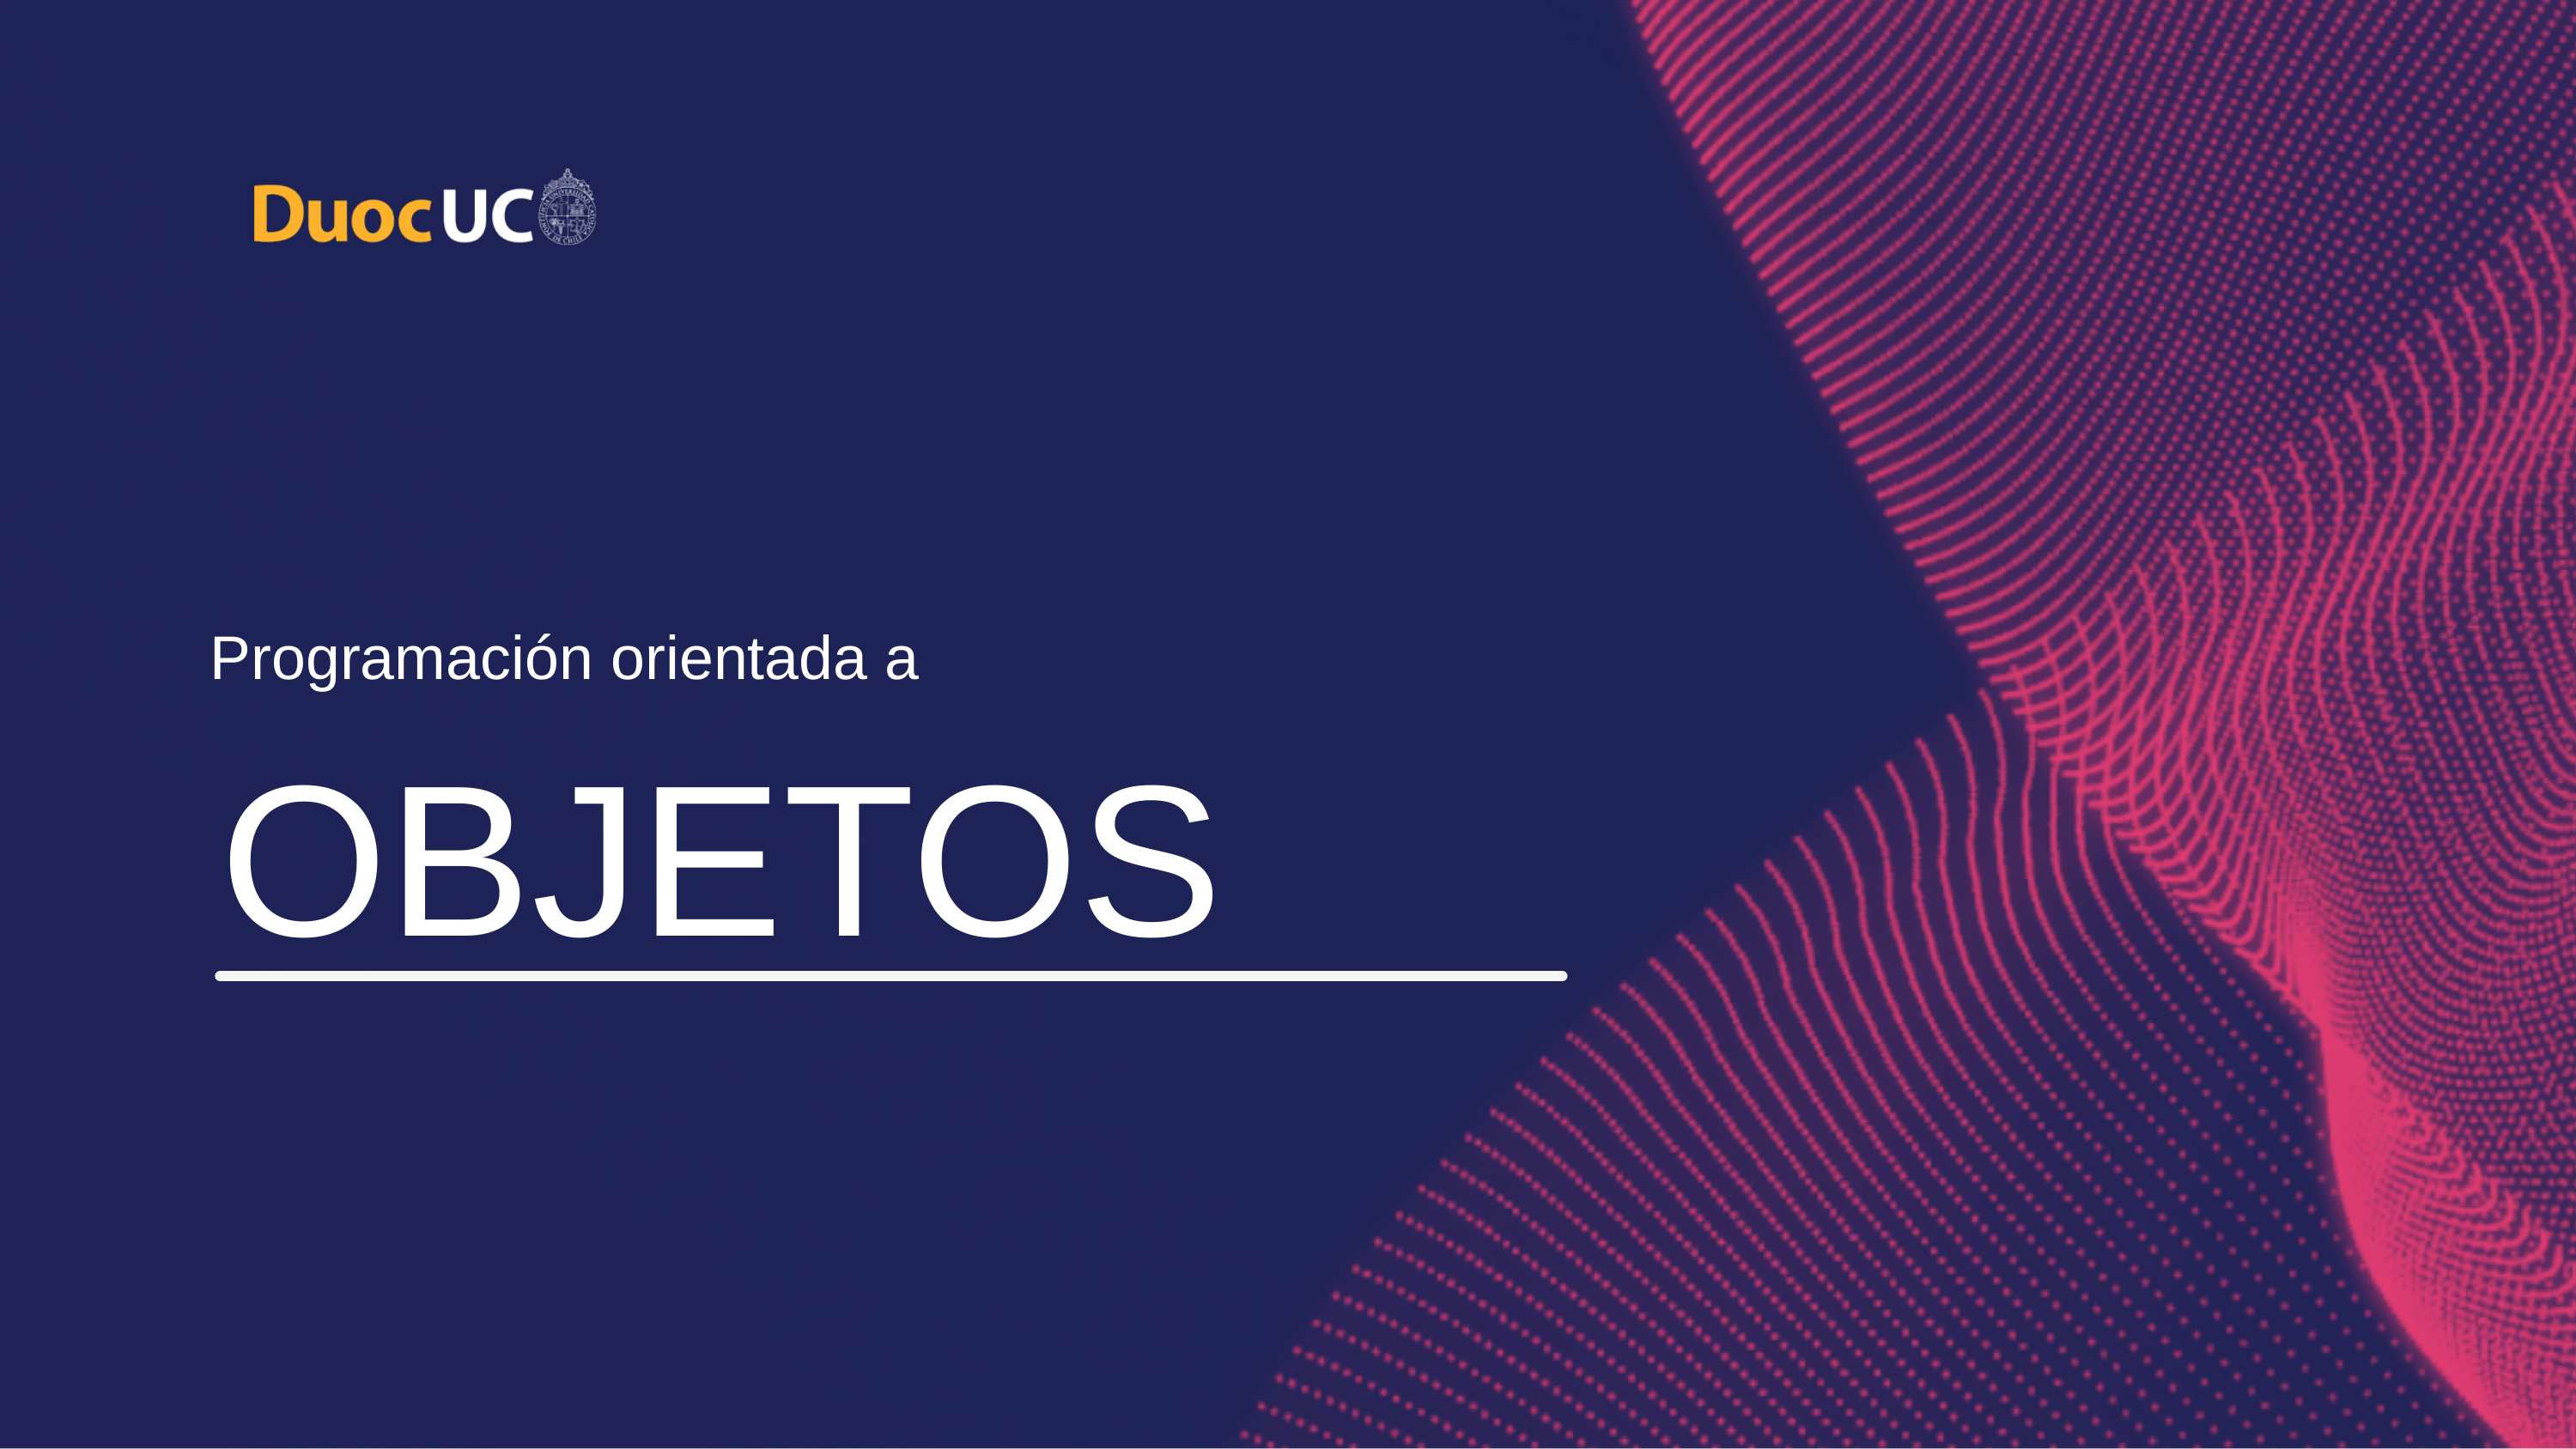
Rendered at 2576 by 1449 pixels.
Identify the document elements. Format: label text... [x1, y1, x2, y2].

text_box [210, 144, 597, 270]
text_box OBJETOS [220, 694, 1682, 980]
text_box [0, 0, 2576, 1449]
text_box Programación orientada a [210, 610, 1552, 692]
